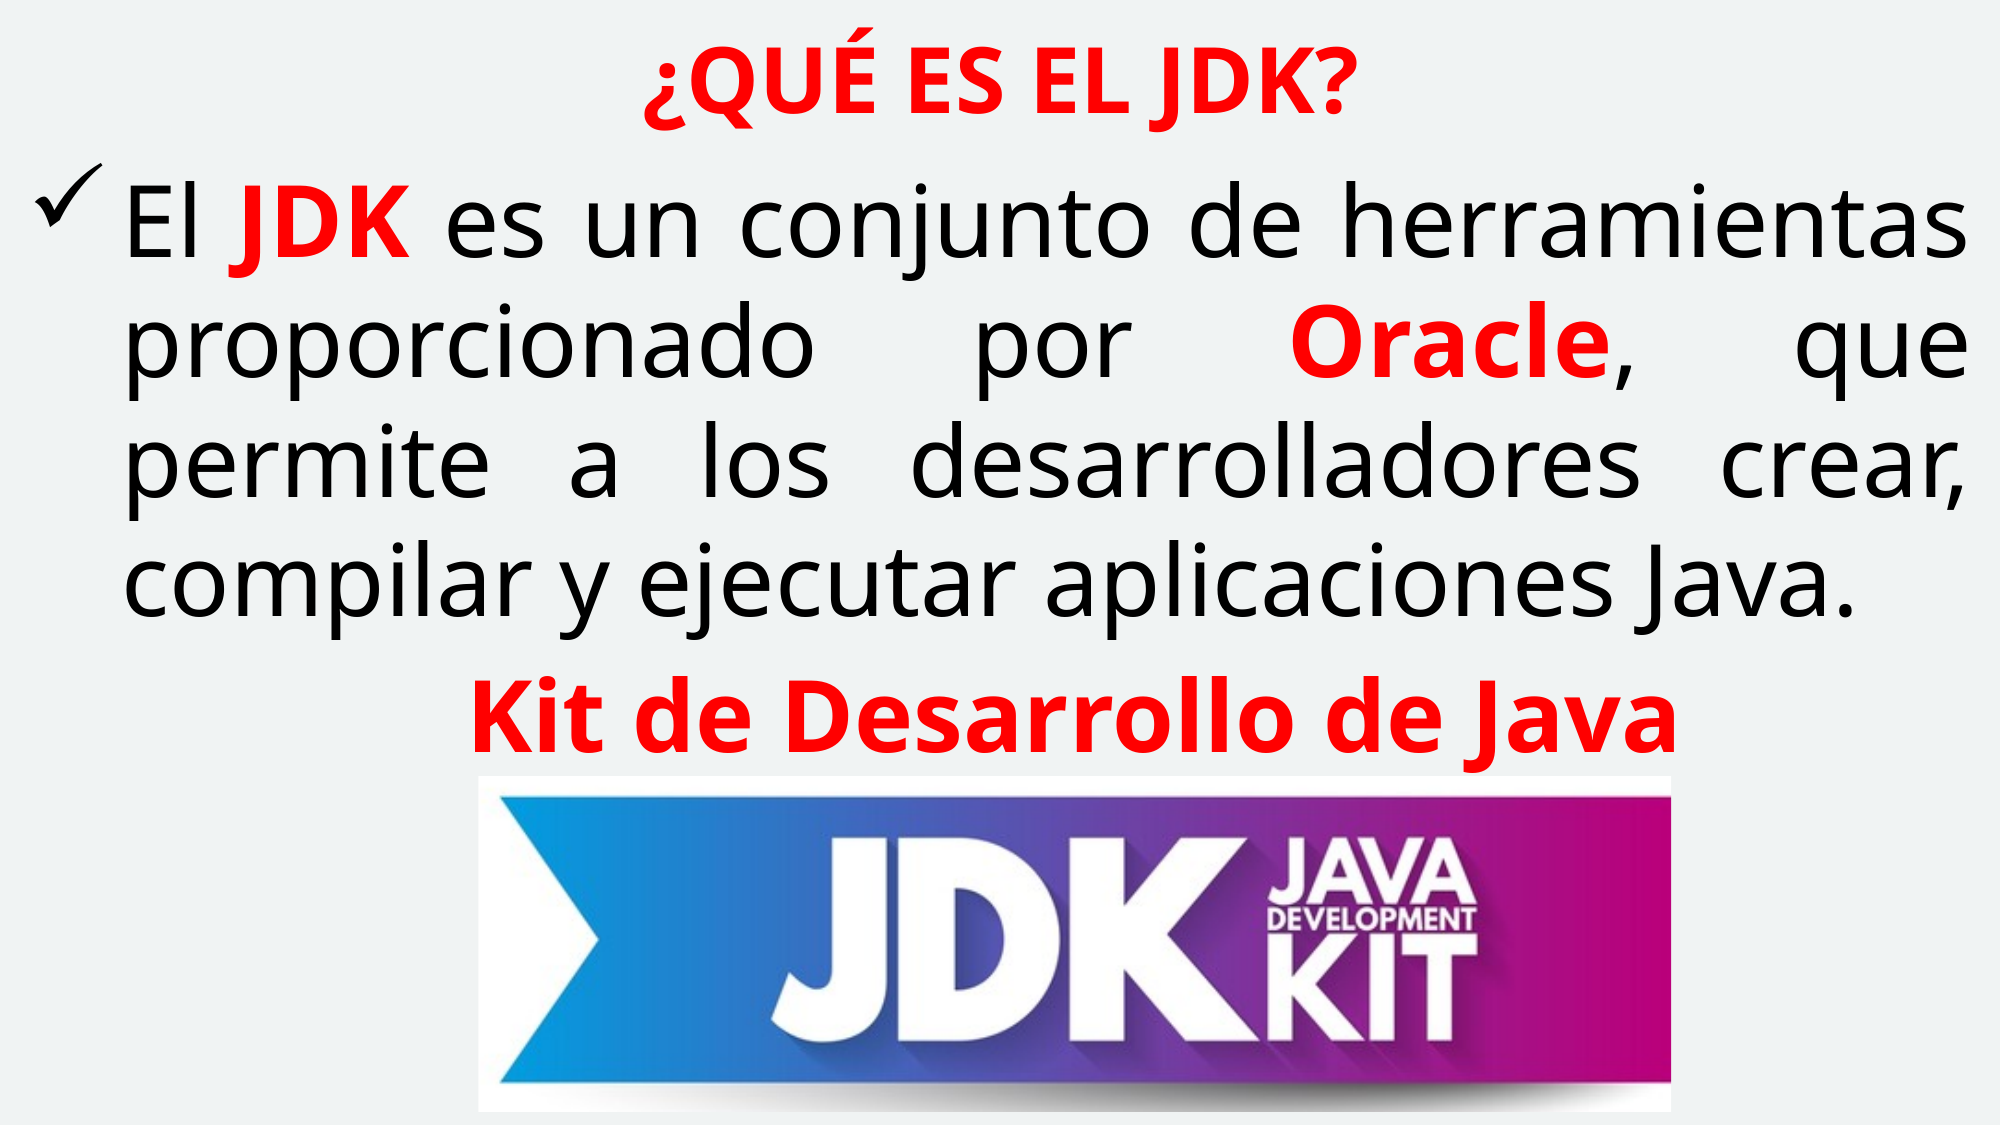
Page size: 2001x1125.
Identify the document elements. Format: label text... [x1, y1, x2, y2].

picture [478, 776, 1672, 1112]
text_box ¿QUÉ ES EL JDK? [14, 14, 1989, 139]
text_box Kit de Desarrollo de Java [444, 645, 1705, 780]
text_box El JDK es un conjunto de herramientas proporcionado por Oracle, que permite a los desarrolladores crear, compilar y ejecutar aplicaciones Java. [13, 149, 1987, 645]
